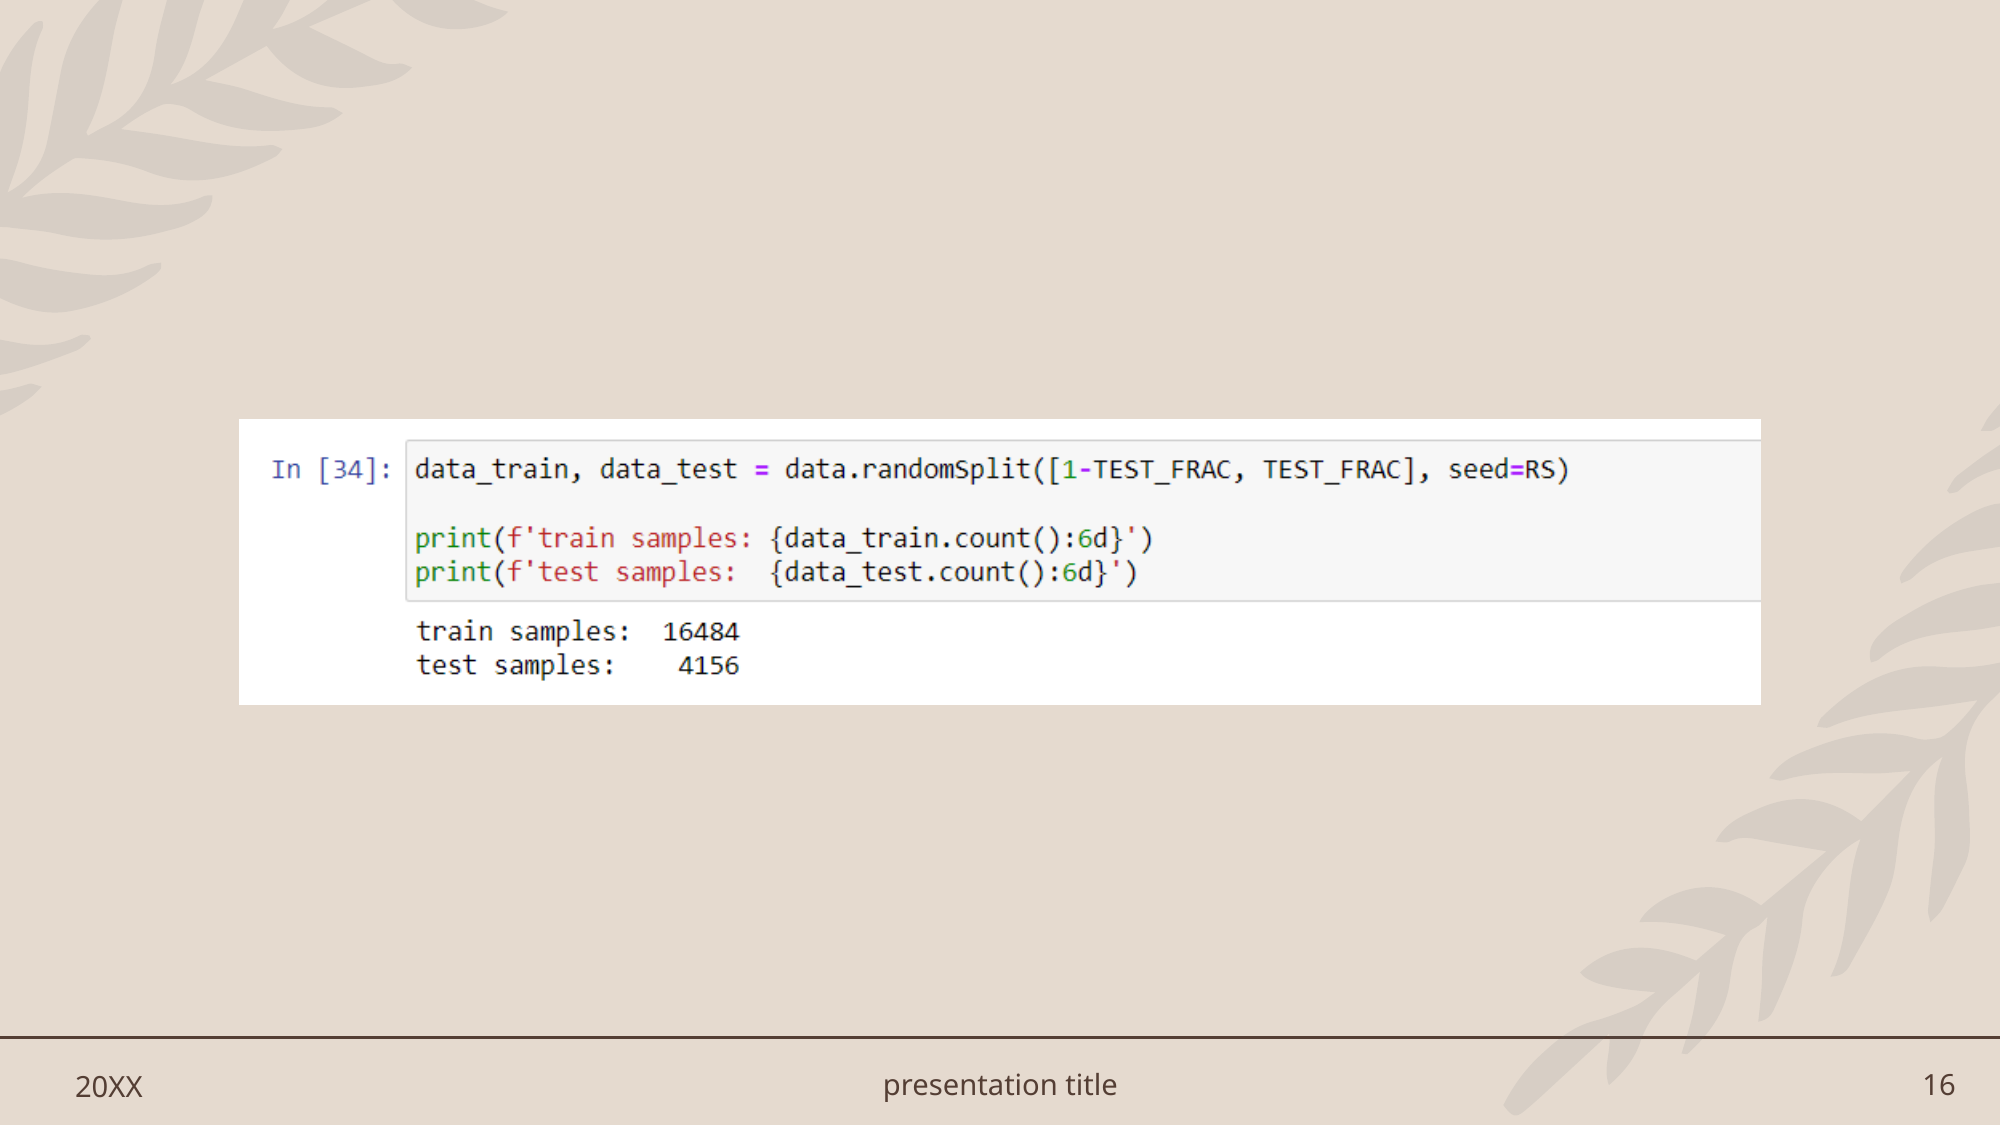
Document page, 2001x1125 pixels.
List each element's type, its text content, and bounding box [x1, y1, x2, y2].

footer presentation title [718, 1060, 1283, 1112]
picture [239, 419, 1761, 706]
slide_number 16 [1808, 1060, 1971, 1112]
slide_number 20XX [60, 1060, 222, 1112]
